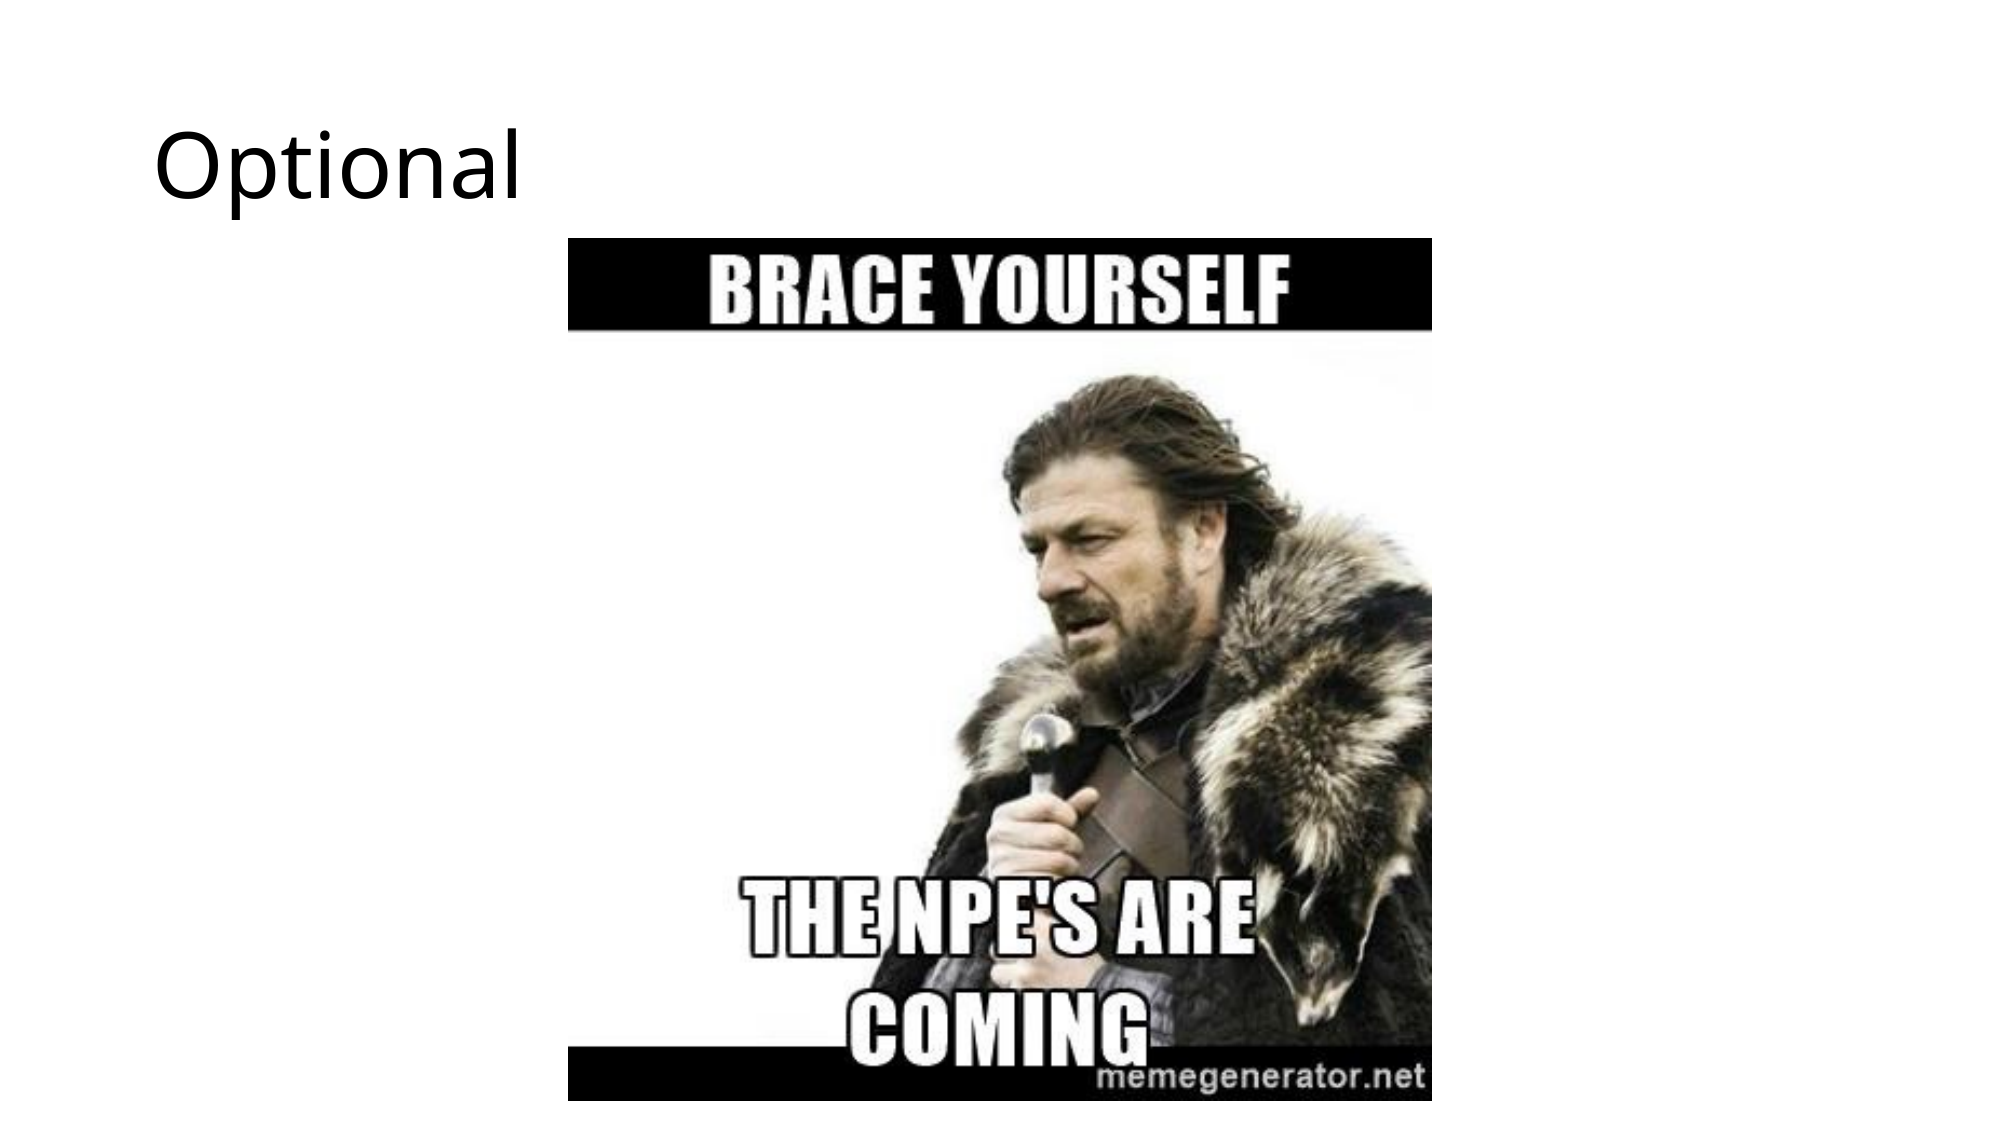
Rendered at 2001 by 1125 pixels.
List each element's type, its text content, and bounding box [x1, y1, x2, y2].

picture [568, 238, 1432, 1101]
title Optional [137, 59, 1863, 278]
